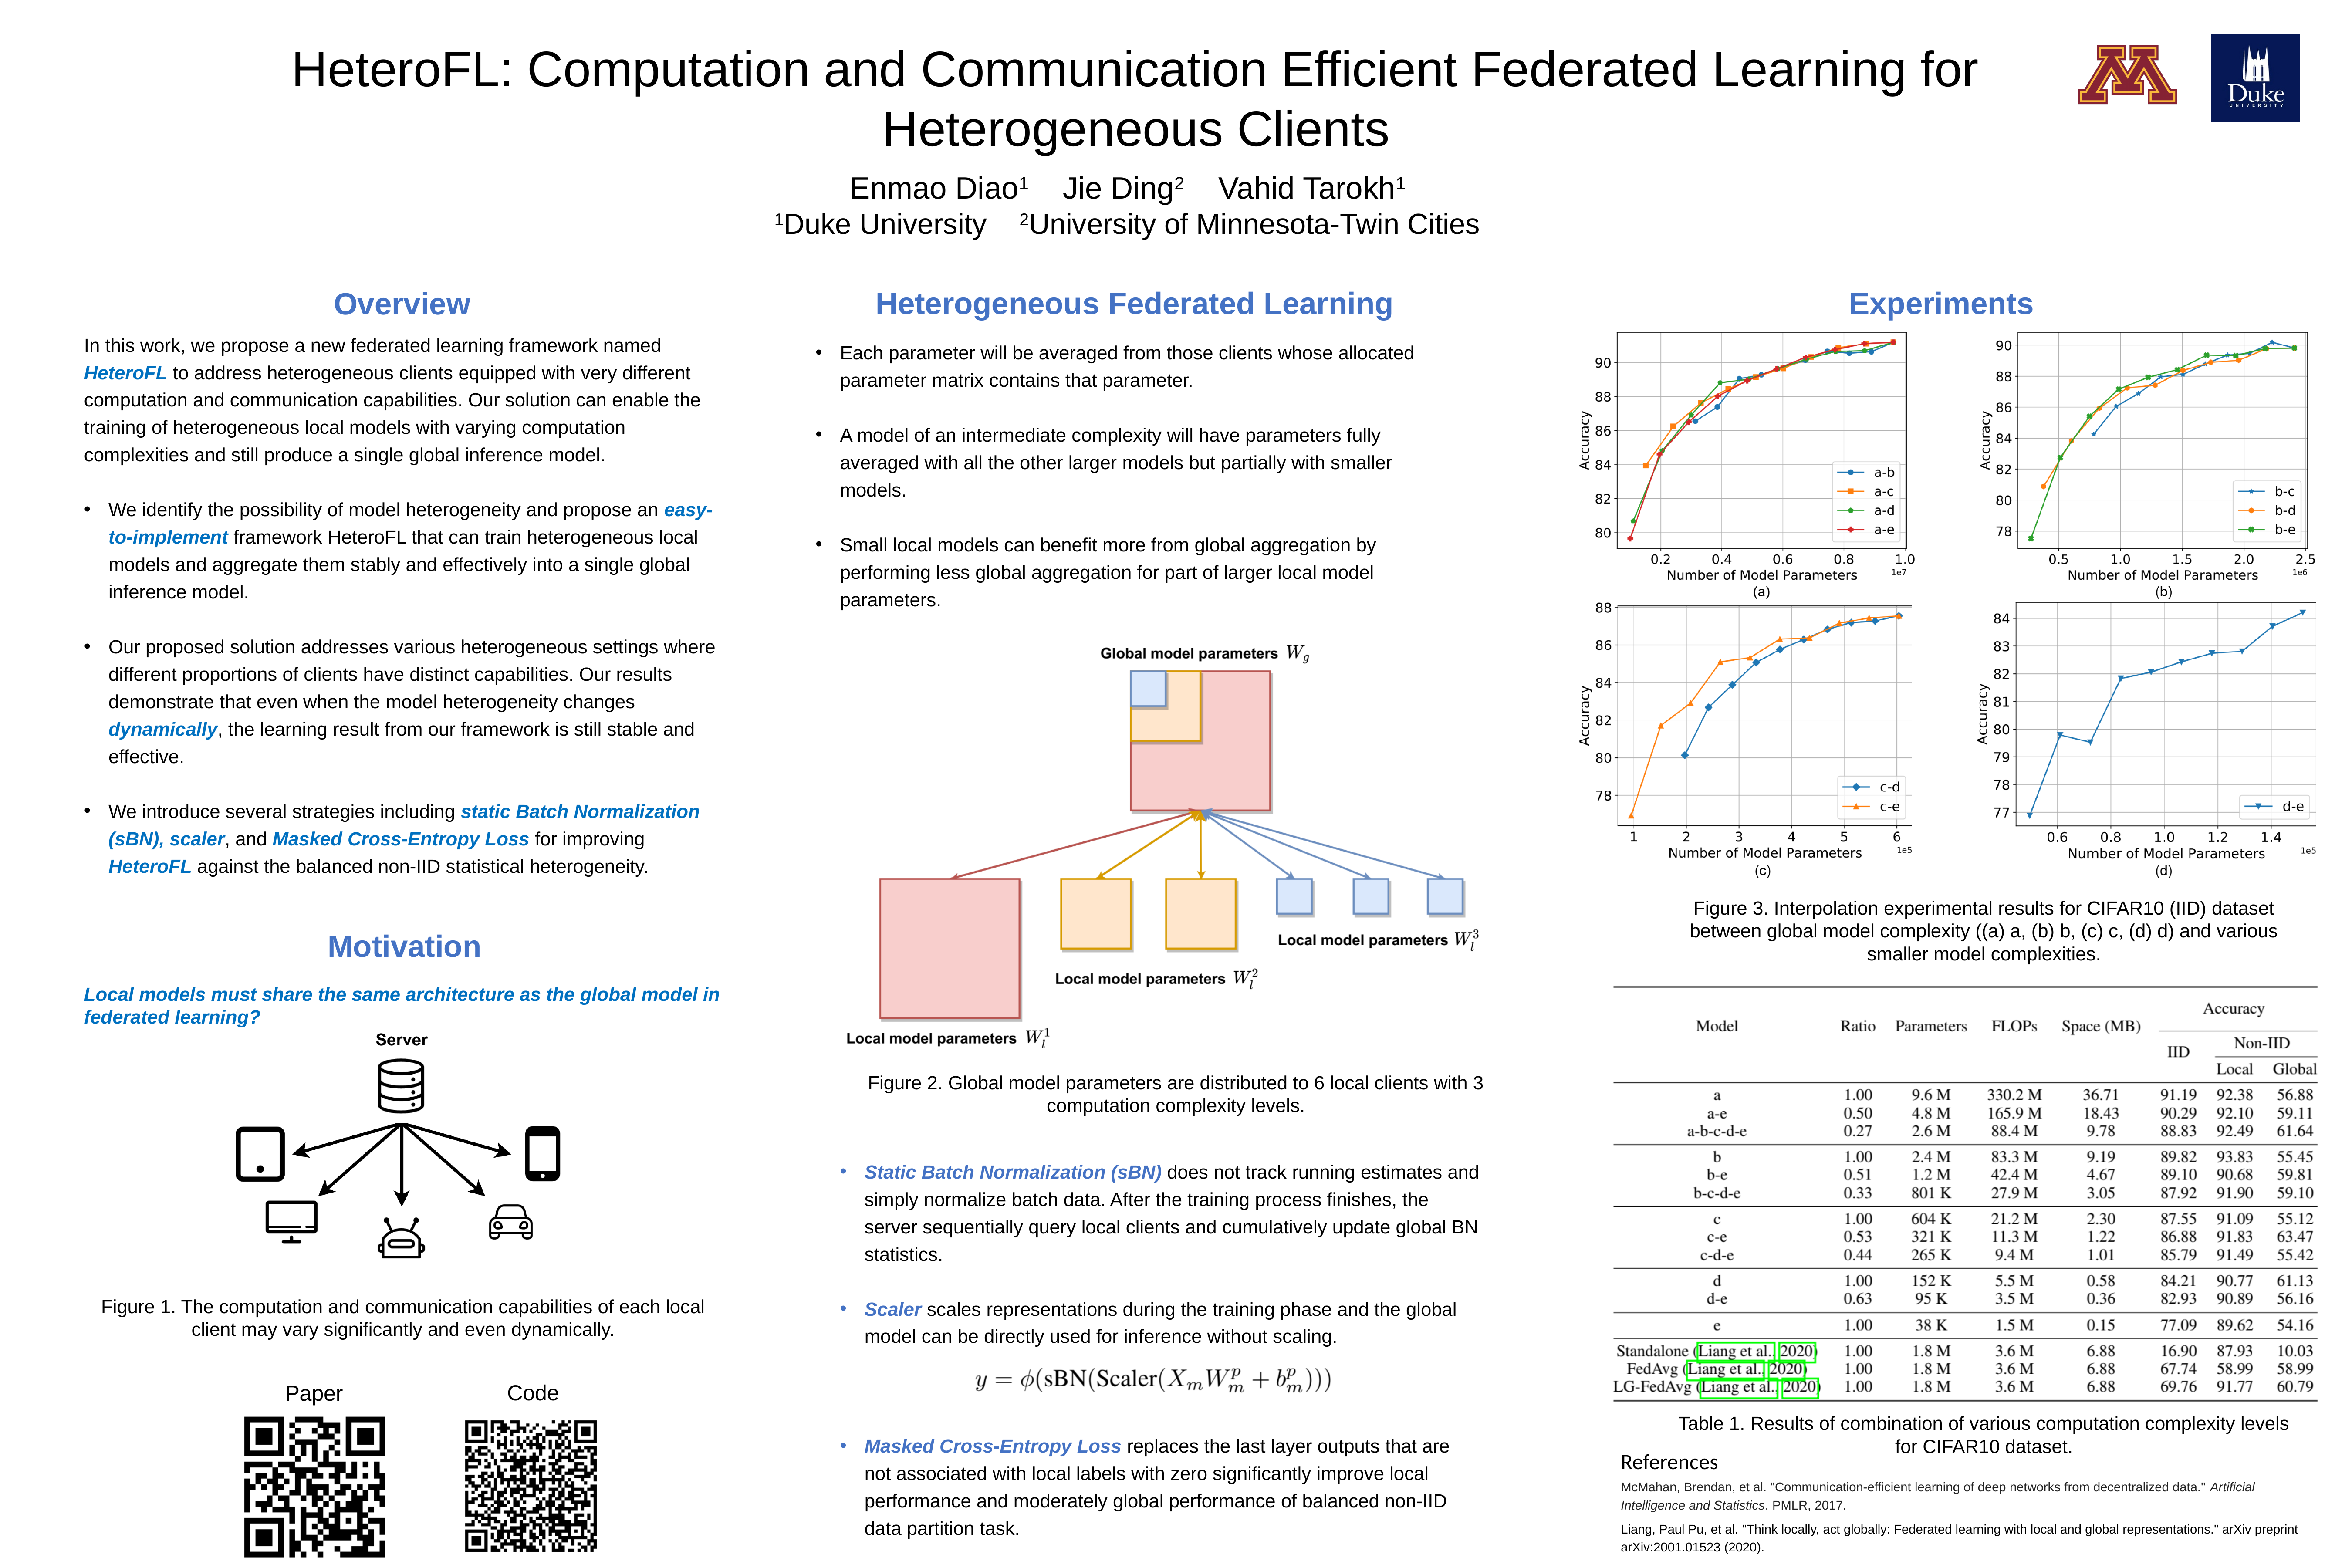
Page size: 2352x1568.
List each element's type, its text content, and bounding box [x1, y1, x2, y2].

picture [969, 1359, 1341, 1402]
text_box Each parameter will be averaged from those clients whose allocated parameter matrix contains that parameter. A model of an intermediate complexity will have parameters fully averaged with all the other larger models but partially with smaller models. Small local models can benefit more from global aggregation by performing less global aggregation for part of larger local model parameters. [812, 332, 1460, 614]
text_box Table 1. Results of combination of various computation complexity levels for CIFAR10 dataset. [1661, 1409, 2307, 1460]
text_box Static Batch Normalization (sBN) does not track running estimates and simply normalize batch data. After the training process finishes, the server sequentially query local clients and cumulatively update global BN statistics. Scaler scales representations during the training phase and the global model can be directly used for inference without scaling. Masked Cross-Entropy Loss replaces the last layer outputs that are not associated with local labels with zero significantly improve local performance and moderately global performance of balanced non-IID data partition task. [836, 1152, 1484, 1542]
picture [1599, 978, 2332, 1409]
picture [2077, 44, 2178, 105]
picture [1579, 332, 2316, 885]
picture [2211, 33, 2300, 122]
text_box Enmao Diao1 Jie Ding2 Vahid Tarokh1 1Duke University 2University of Minnesota-Twin Cities [637, 165, 1618, 243]
text_box Figure 3. Interpolation experimental results for CIFAR10 (IID) dataset between global model complexity ((a) a, (b) b, (c) c, (d) d) and various smaller model complexities. [1661, 892, 2307, 968]
text_box In this work, we propose a new federated learning framework named HeteroFL to address heterogeneous clients equipped with very different computation and communication capabilities. Our solution can enable the training of heterogeneous local models with varying computation complexities and still produce a single global inference model. We identify the possibility of model heterogeneity and propose an easy-to-implement framework HeteroFL that can train heterogeneous local models and aggregate them stably and effectively into a single global inference model. Our proposed solution addresses various heterogeneous settings where different proportions of clients have distinct capabilities. Our results demonstrate that even when the model heterogeneity changes dynamically, the learning result from our framework is still stable and effective. We introduce several strategies including static Batch Normalization (sBN), scaler, and Masked Cross-Entropy Loss for improving HeteroFL against the balanced non-IID statistical heterogeneity. [81, 325, 729, 880]
text_box Experiments [1618, 280, 2265, 324]
text_box Local models must share the same architecture as the global model in federated learning? [81, 978, 729, 1054]
text_box Overview [78, 280, 726, 324]
text_box HeteroFL: Computation and Communication Efficient Federated Learning for Heterogeneous Clients [174, 33, 2098, 160]
picture [235, 1407, 396, 1568]
text_box Motivation [81, 923, 729, 967]
picture [838, 642, 1515, 1049]
text_box Paper [270, 1375, 361, 1407]
picture [451, 1406, 612, 1567]
text_box References [1618, 1444, 2307, 1473]
text_box Figure 2. Global model parameters are distributed to 6 local clients with 3 computation complexity levels. [853, 1067, 1499, 1119]
text_box Heterogeneous Federated Learning [811, 280, 1459, 324]
text_box Code [497, 1375, 565, 1406]
picture [228, 1027, 575, 1271]
text_box Figure 1. The computation and communication capabilities of each local client may vary significantly and even dynamically. [81, 1291, 726, 1343]
text_box McMahan, Brendan, et al. "Communication-efficient learning of deep networks from decentralized data." Artificial Intelligence and Statistics. PMLR, 2017. Liang, Paul Pu, et al. "Think locally, act globally: Federated learning with local and global representations." arXiv preprint arXiv:2001.01523 (2020). [1618, 1473, 2307, 1558]
